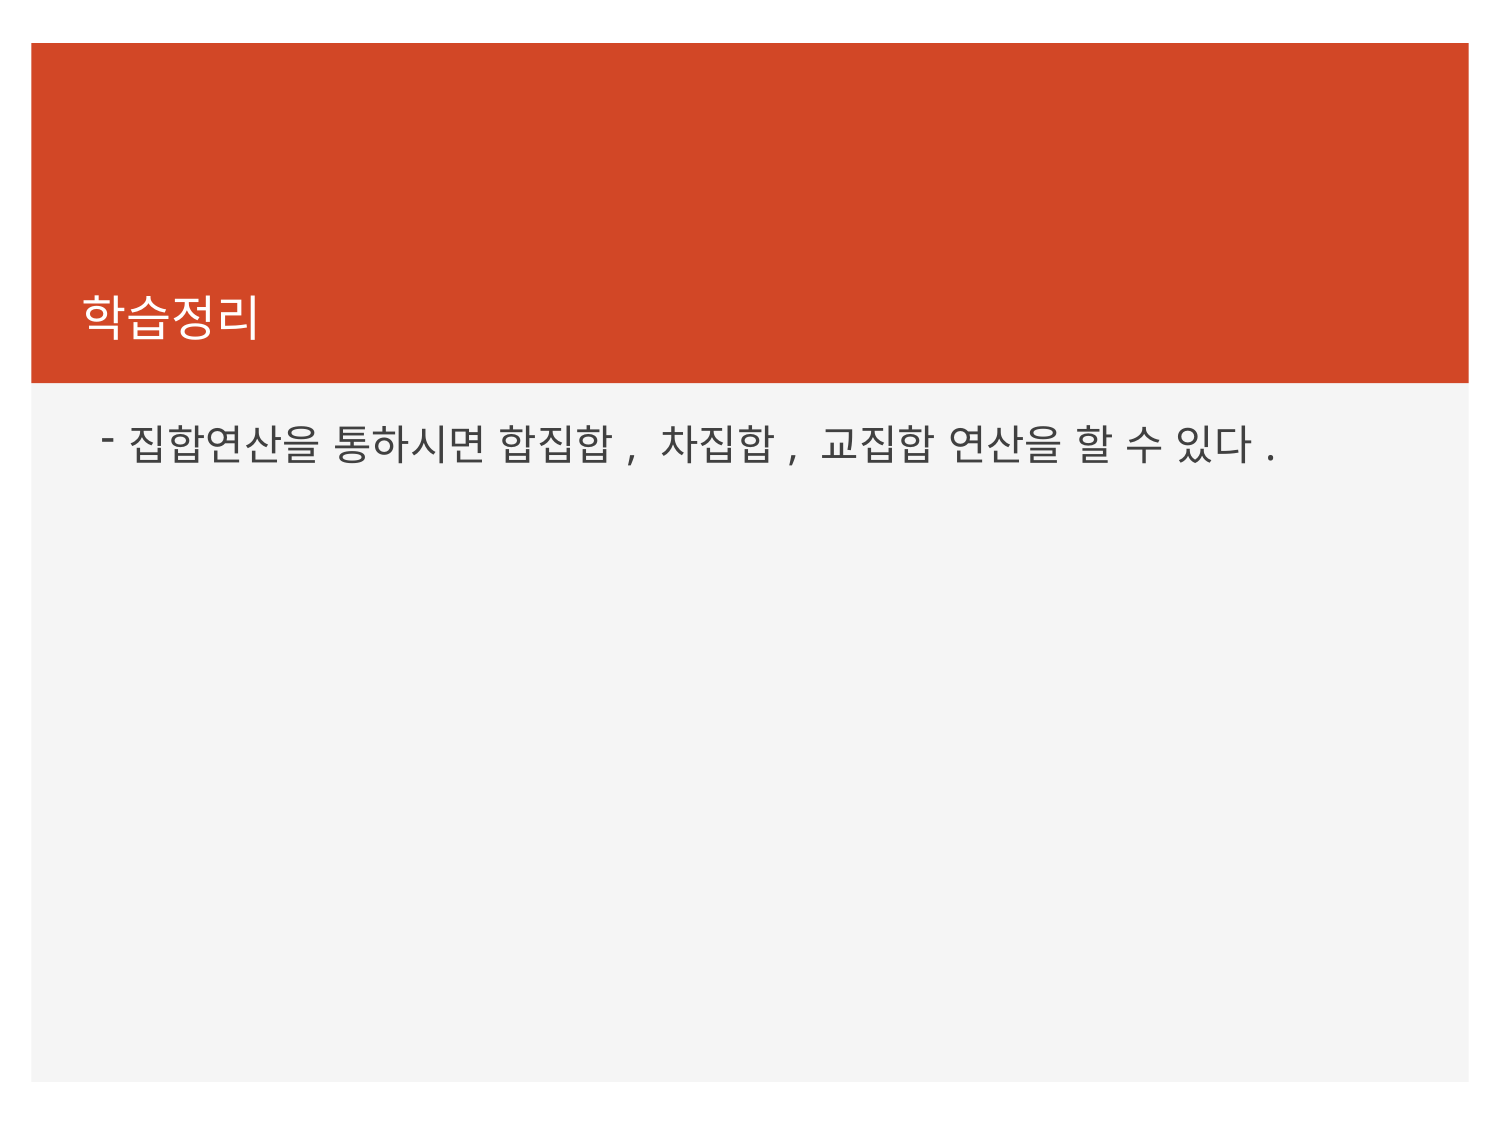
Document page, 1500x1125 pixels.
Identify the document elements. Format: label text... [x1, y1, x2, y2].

text_box 집합연산을 통하시면 합집합, 차집합, 교집합 연산을 할 수 있다. [85, 404, 1442, 936]
list 학습정리 [66, 277, 1188, 357]
